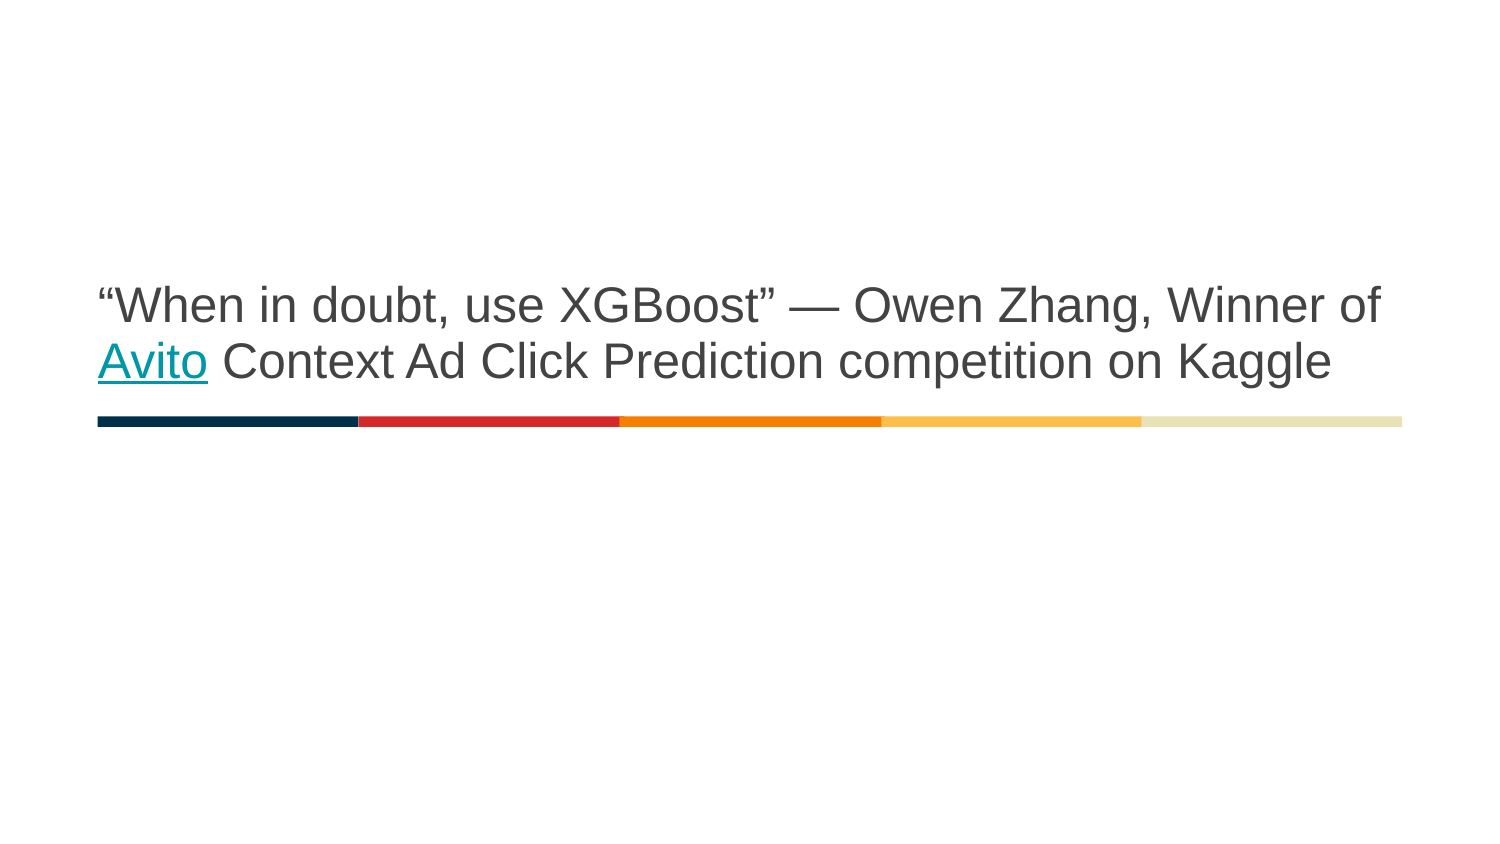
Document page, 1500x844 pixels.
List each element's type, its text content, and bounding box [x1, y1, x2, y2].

title “When in doubt, use XGBoost” — Owen Zhang, Winner of Avito Context Ad Click Prediction competition on Kaggle [82, 225, 1403, 404]
